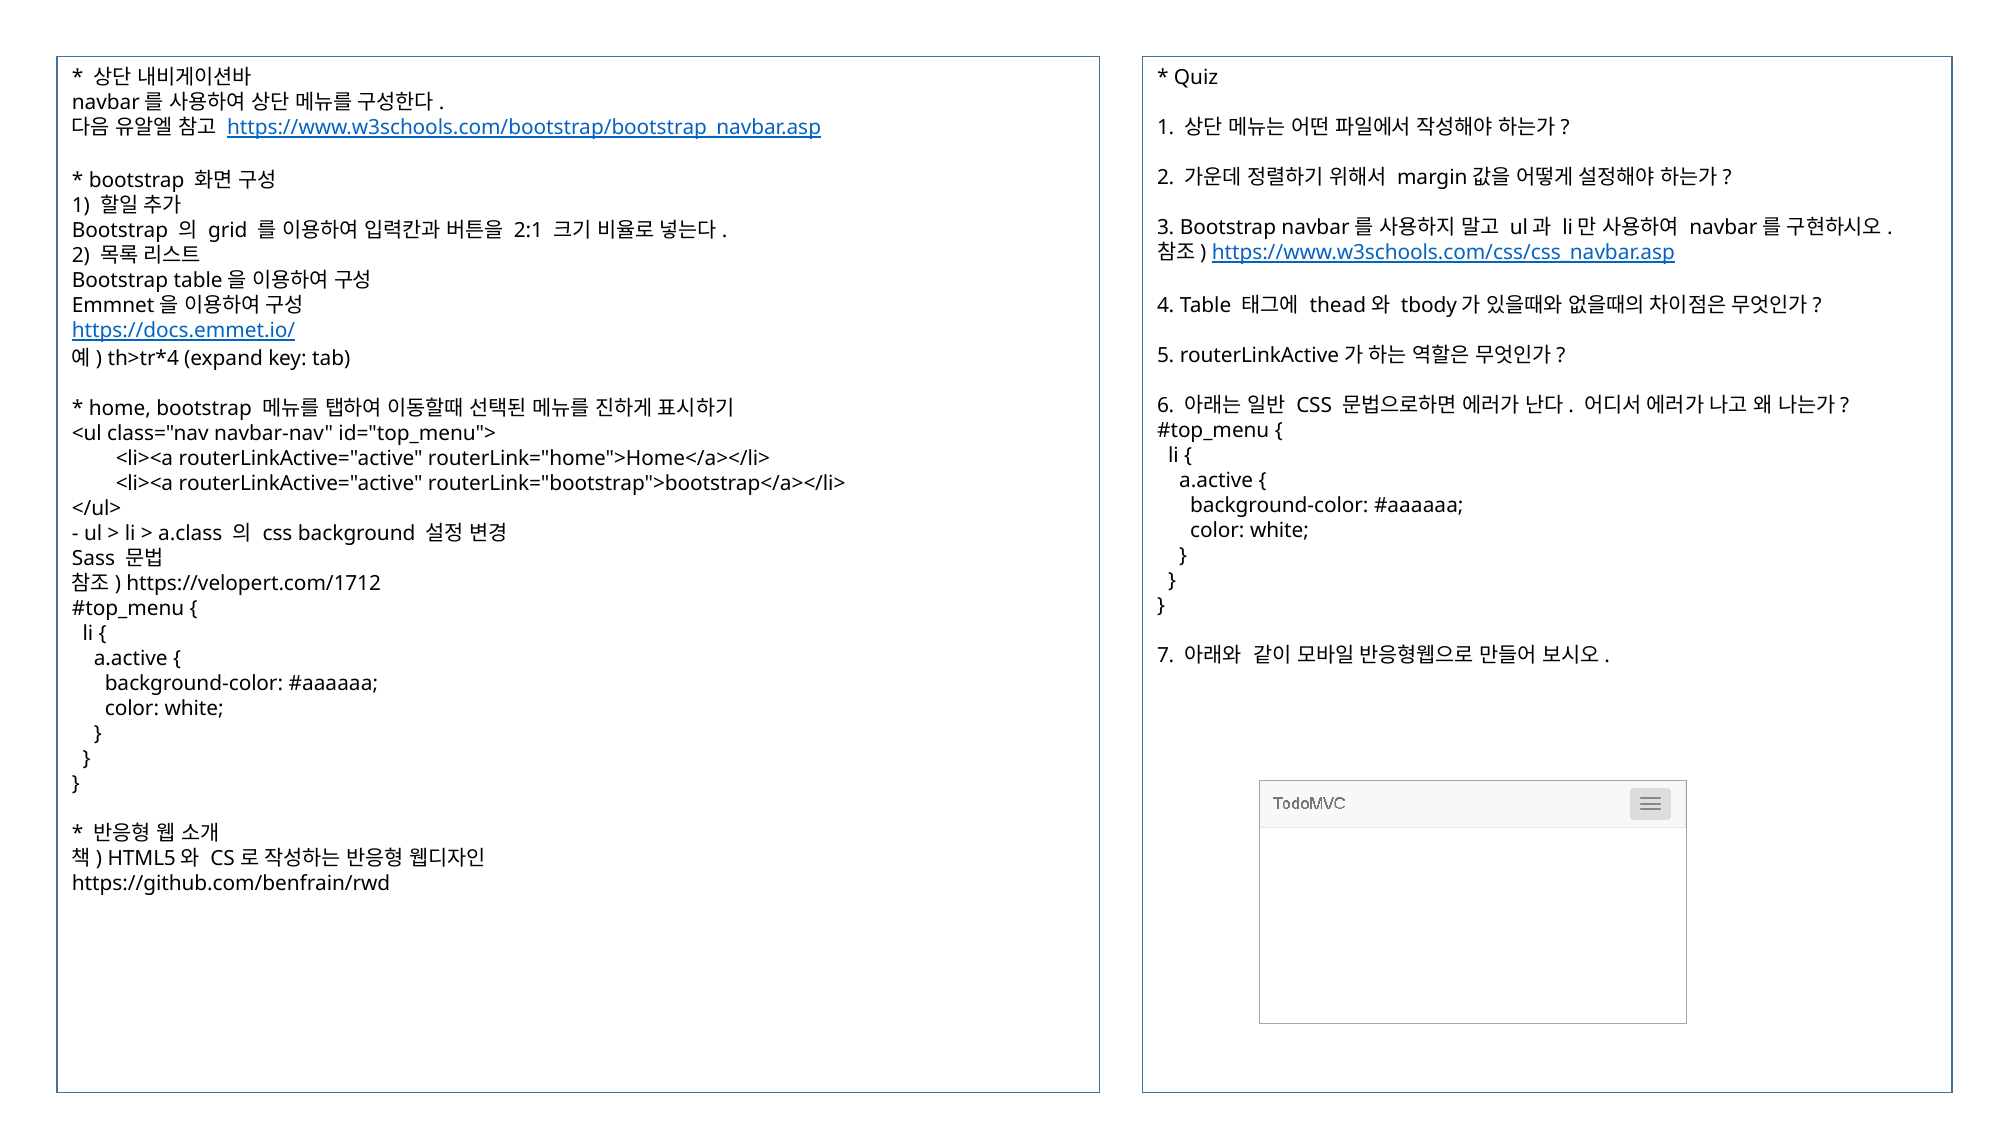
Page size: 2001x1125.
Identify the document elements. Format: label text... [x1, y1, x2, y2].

text_box * 상단 내비게이션바 navbar를 사용하여 상단 메뉴를 구성한다. 다음 유알엘 참고 https://www.w3schools.com/bootstrap/bootstrap_navbar.asp * bootstrap 화면 구성 1) 할일 추가 Bootstrap 의 grid 를 이용하여 입력칸과 버튼을 2:1 크기 비율로 넣는다. 2) 목록 리스트 Bootstrap table을 이용하여 구성 Emmnet을 이용하여 구성 https://docs.emmet.io/ 예) th>tr*4 (expand key: tab) * home, bootstrap 메뉴를 탭하여 이동할때 선택된 메뉴를 진하게 표시하기 <ul class="nav navbar-nav" id="top_menu"> <li><a routerLinkActive="active" routerLink="home">Home</a></li> <li><a routerLinkActive="active" routerLink="bootstrap">bootstrap</a></li> </ul> - ul > li > a.class 의 css background 설정 변경 Sass 문법 참조) https://velopert.com/1712 #top_menu { li { a.active { background-color: #aaaaaa; color: white; } } } * 반응형 웹 소개 책) HTML5와 CS로 작성하는 반응형 웹디자인 https://github.com/benfrain/rwd [56, 55, 1101, 1094]
text_box * Quiz 1. 상단 메뉴는 어떤 파일에서 작성해야 하는가? 2. 가운데 정렬하기 위해서 margin값을 어떻게 설정해야 하는가? 3. Bootstrap navbar를 사용하지 말고 ul과 li만 사용하여 navbar를 구현하시오. 참조) https://www.w3schools.com/css/css_navbar.asp 4. Table 태그에 thead와 tbody가 있을때와 없을때의 차이점은 무엇인가? 5. routerLinkActive가 하는 역할은 무엇인가? 6. 아래는 일반 CSS 문법으로하면 에러가 난다. 어디서 에러가 나고 왜 나는가? #top_menu { li { a.active { background-color: #aaaaaa; color: white; } } } 7. 아래와 같이 모바일 반응형웹으로 만들어 보시오. [1141, 55, 1953, 1094]
picture [1259, 780, 1687, 1024]
